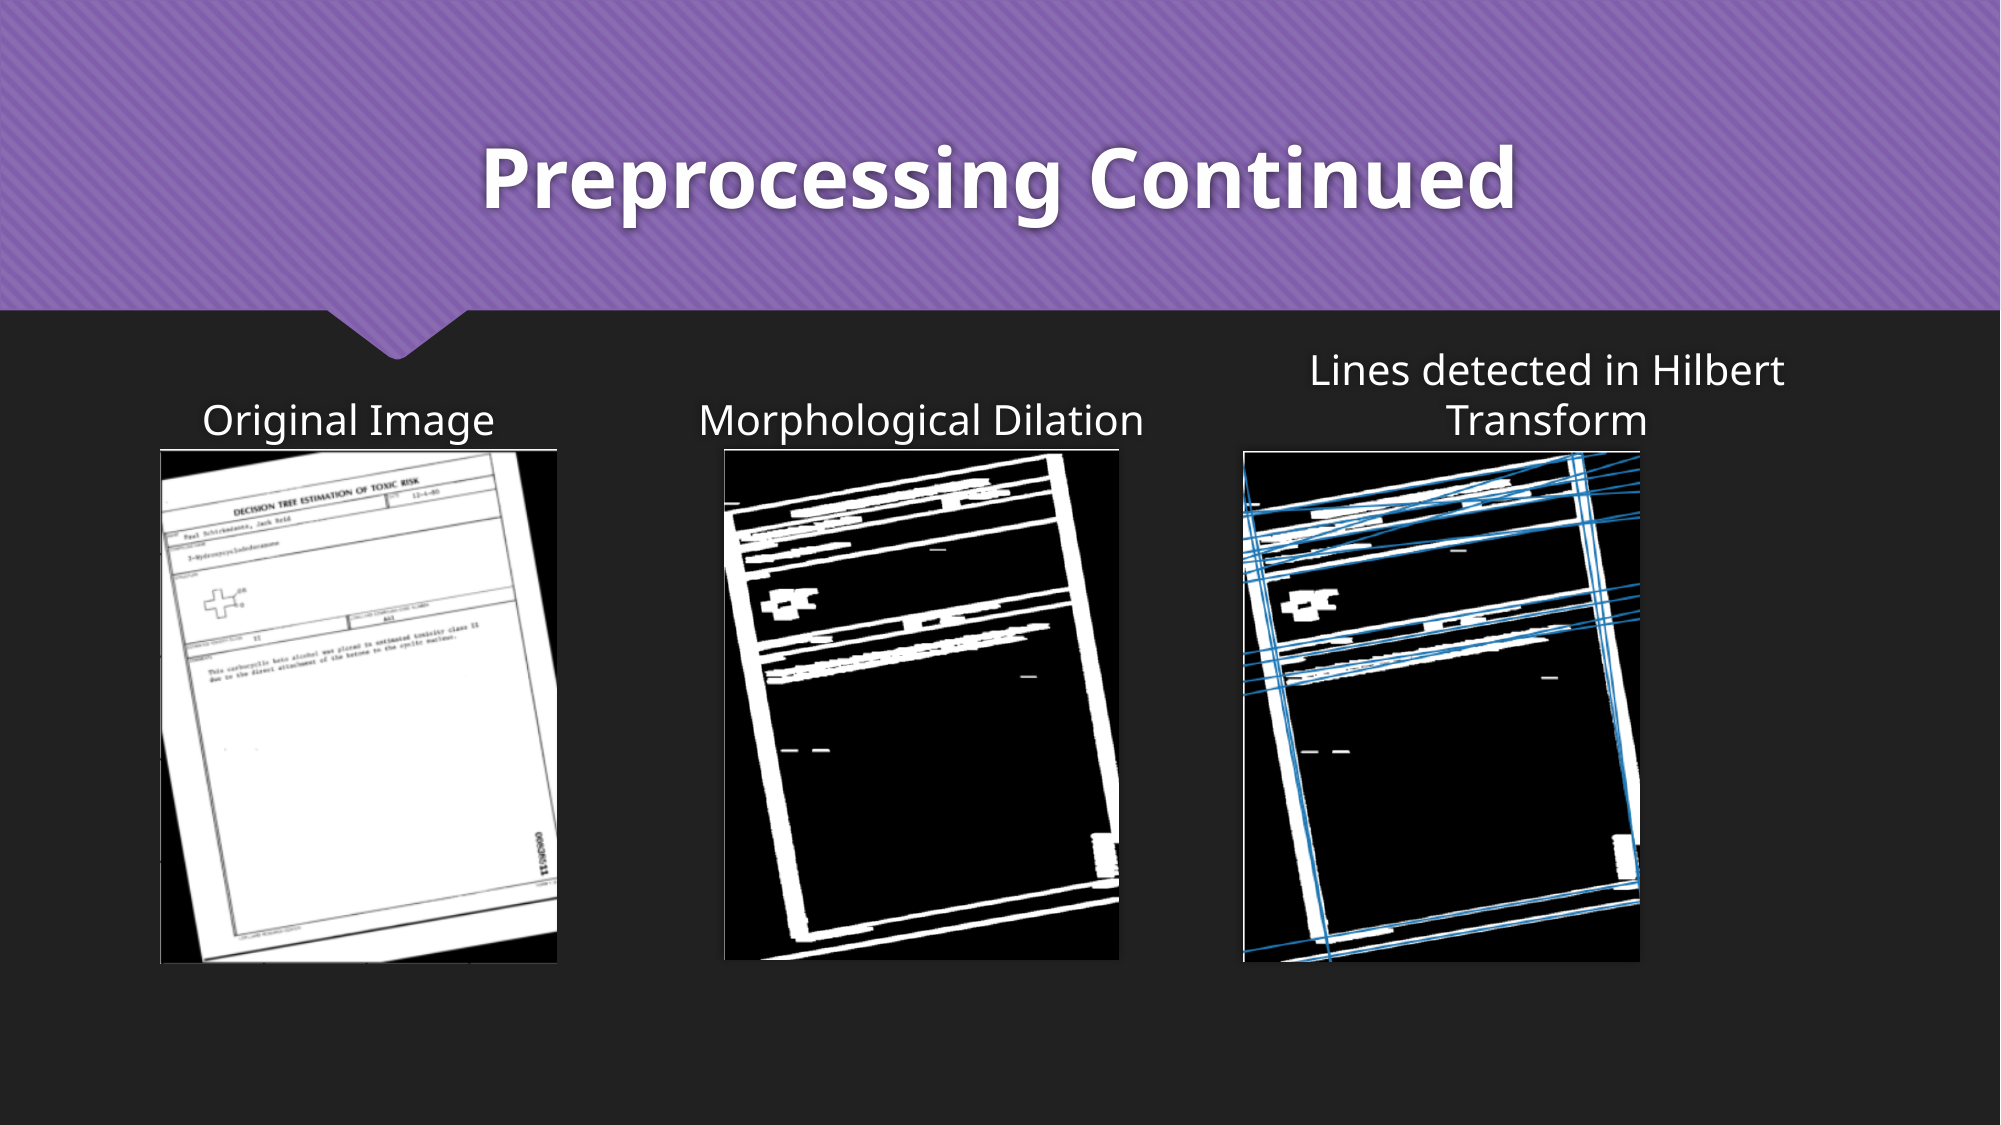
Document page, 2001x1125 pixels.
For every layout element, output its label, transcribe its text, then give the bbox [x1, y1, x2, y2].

title Preprocessing Continued [132, 73, 1868, 233]
list Lines detected in Hilbert Transform [1227, 356, 1868, 452]
list Morphological Dilation [648, 356, 1195, 452]
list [1242, 451, 1640, 962]
text_box Original Image [75, 356, 622, 452]
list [723, 449, 1119, 961]
picture [160, 449, 558, 964]
